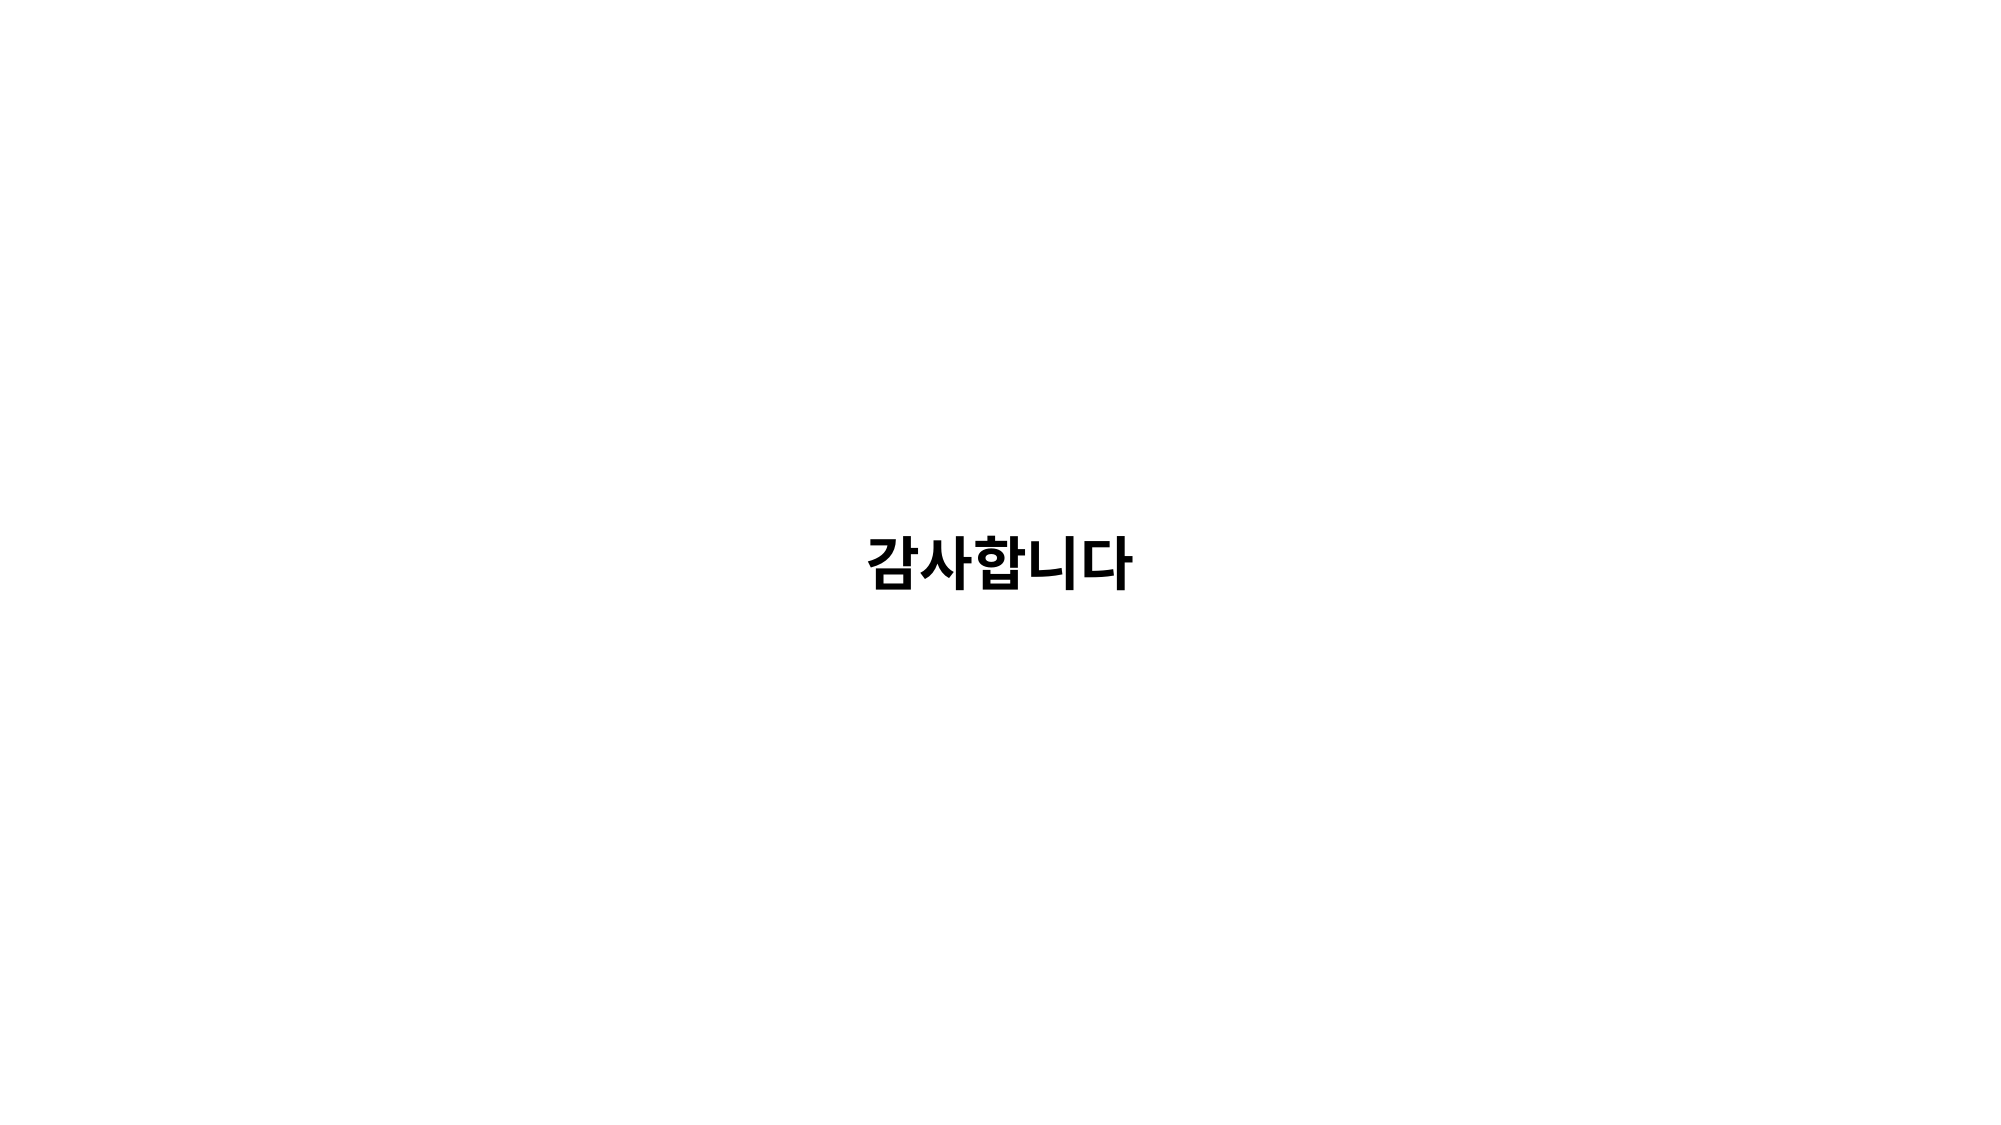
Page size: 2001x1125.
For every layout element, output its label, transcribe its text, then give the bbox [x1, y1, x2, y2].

text_box 감사합니다 [851, 519, 1149, 605]
